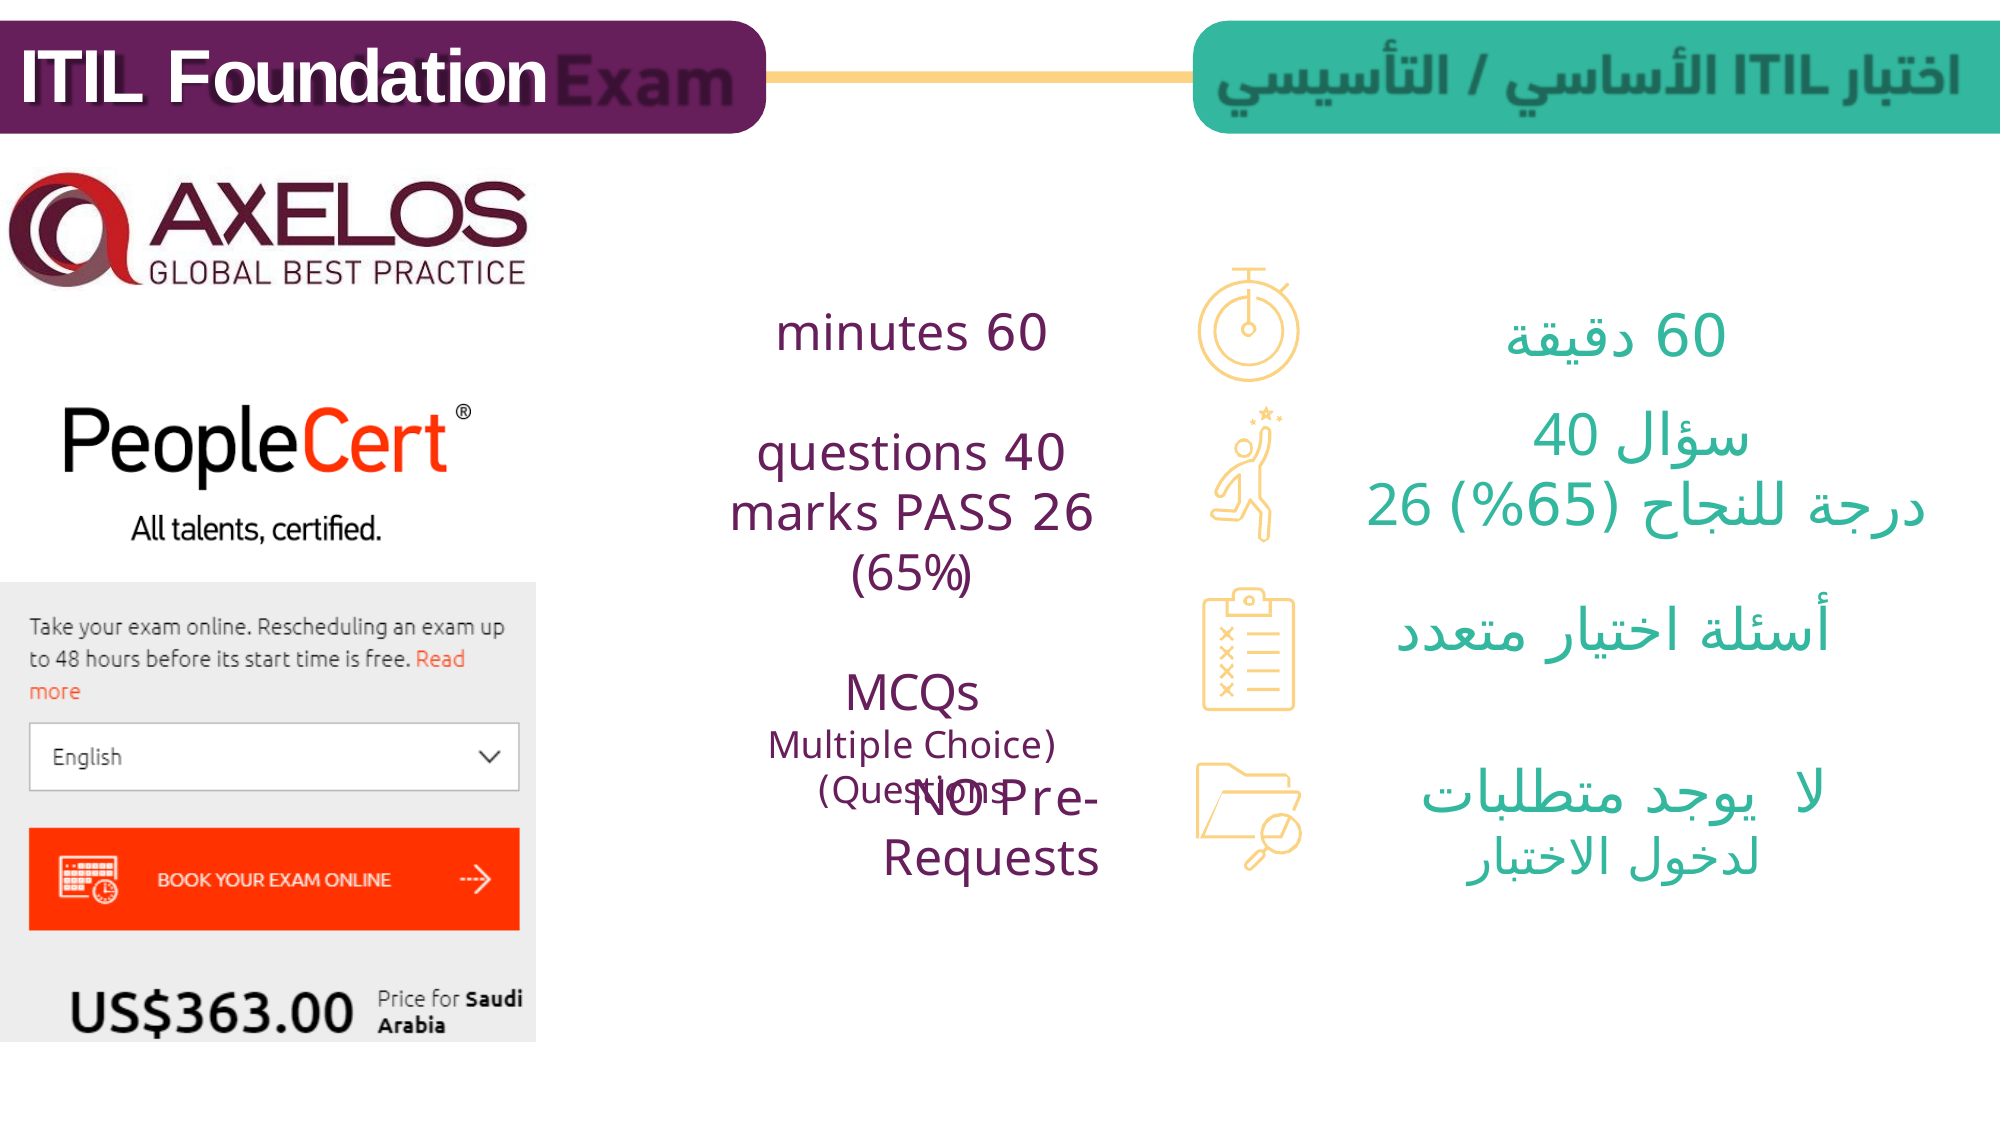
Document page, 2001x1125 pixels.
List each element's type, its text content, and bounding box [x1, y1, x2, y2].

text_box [0, 167, 1300, 383]
picture [0, 582, 536, 1042]
picture [0, 5, 785, 167]
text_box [1209, 405, 1284, 543]
text_box [1196, 762, 1302, 839]
title ITIL Foundation Exam [19, 25, 736, 165]
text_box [1177, 14, 2000, 145]
text_box 40 سؤال 26 درجة للنجاح (65%) [1336, 389, 1950, 615]
text_box أسئلة اختيار متعدد [1307, 585, 1921, 670]
text_box 60 minutes 40 questions 26 marks PASS (65%) MCQs (Multiple Choice Questions) [675, 391, 1149, 811]
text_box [1202, 587, 1296, 712]
text_box 60 دقيقة [1305, 291, 1744, 376]
text_box [1244, 812, 1302, 871]
text_box لا يوجد متطلبات لدخول الاختبار [1308, 746, 1922, 892]
text_box NO Pre-Requests [722, 763, 1103, 886]
picture [63, 403, 471, 546]
